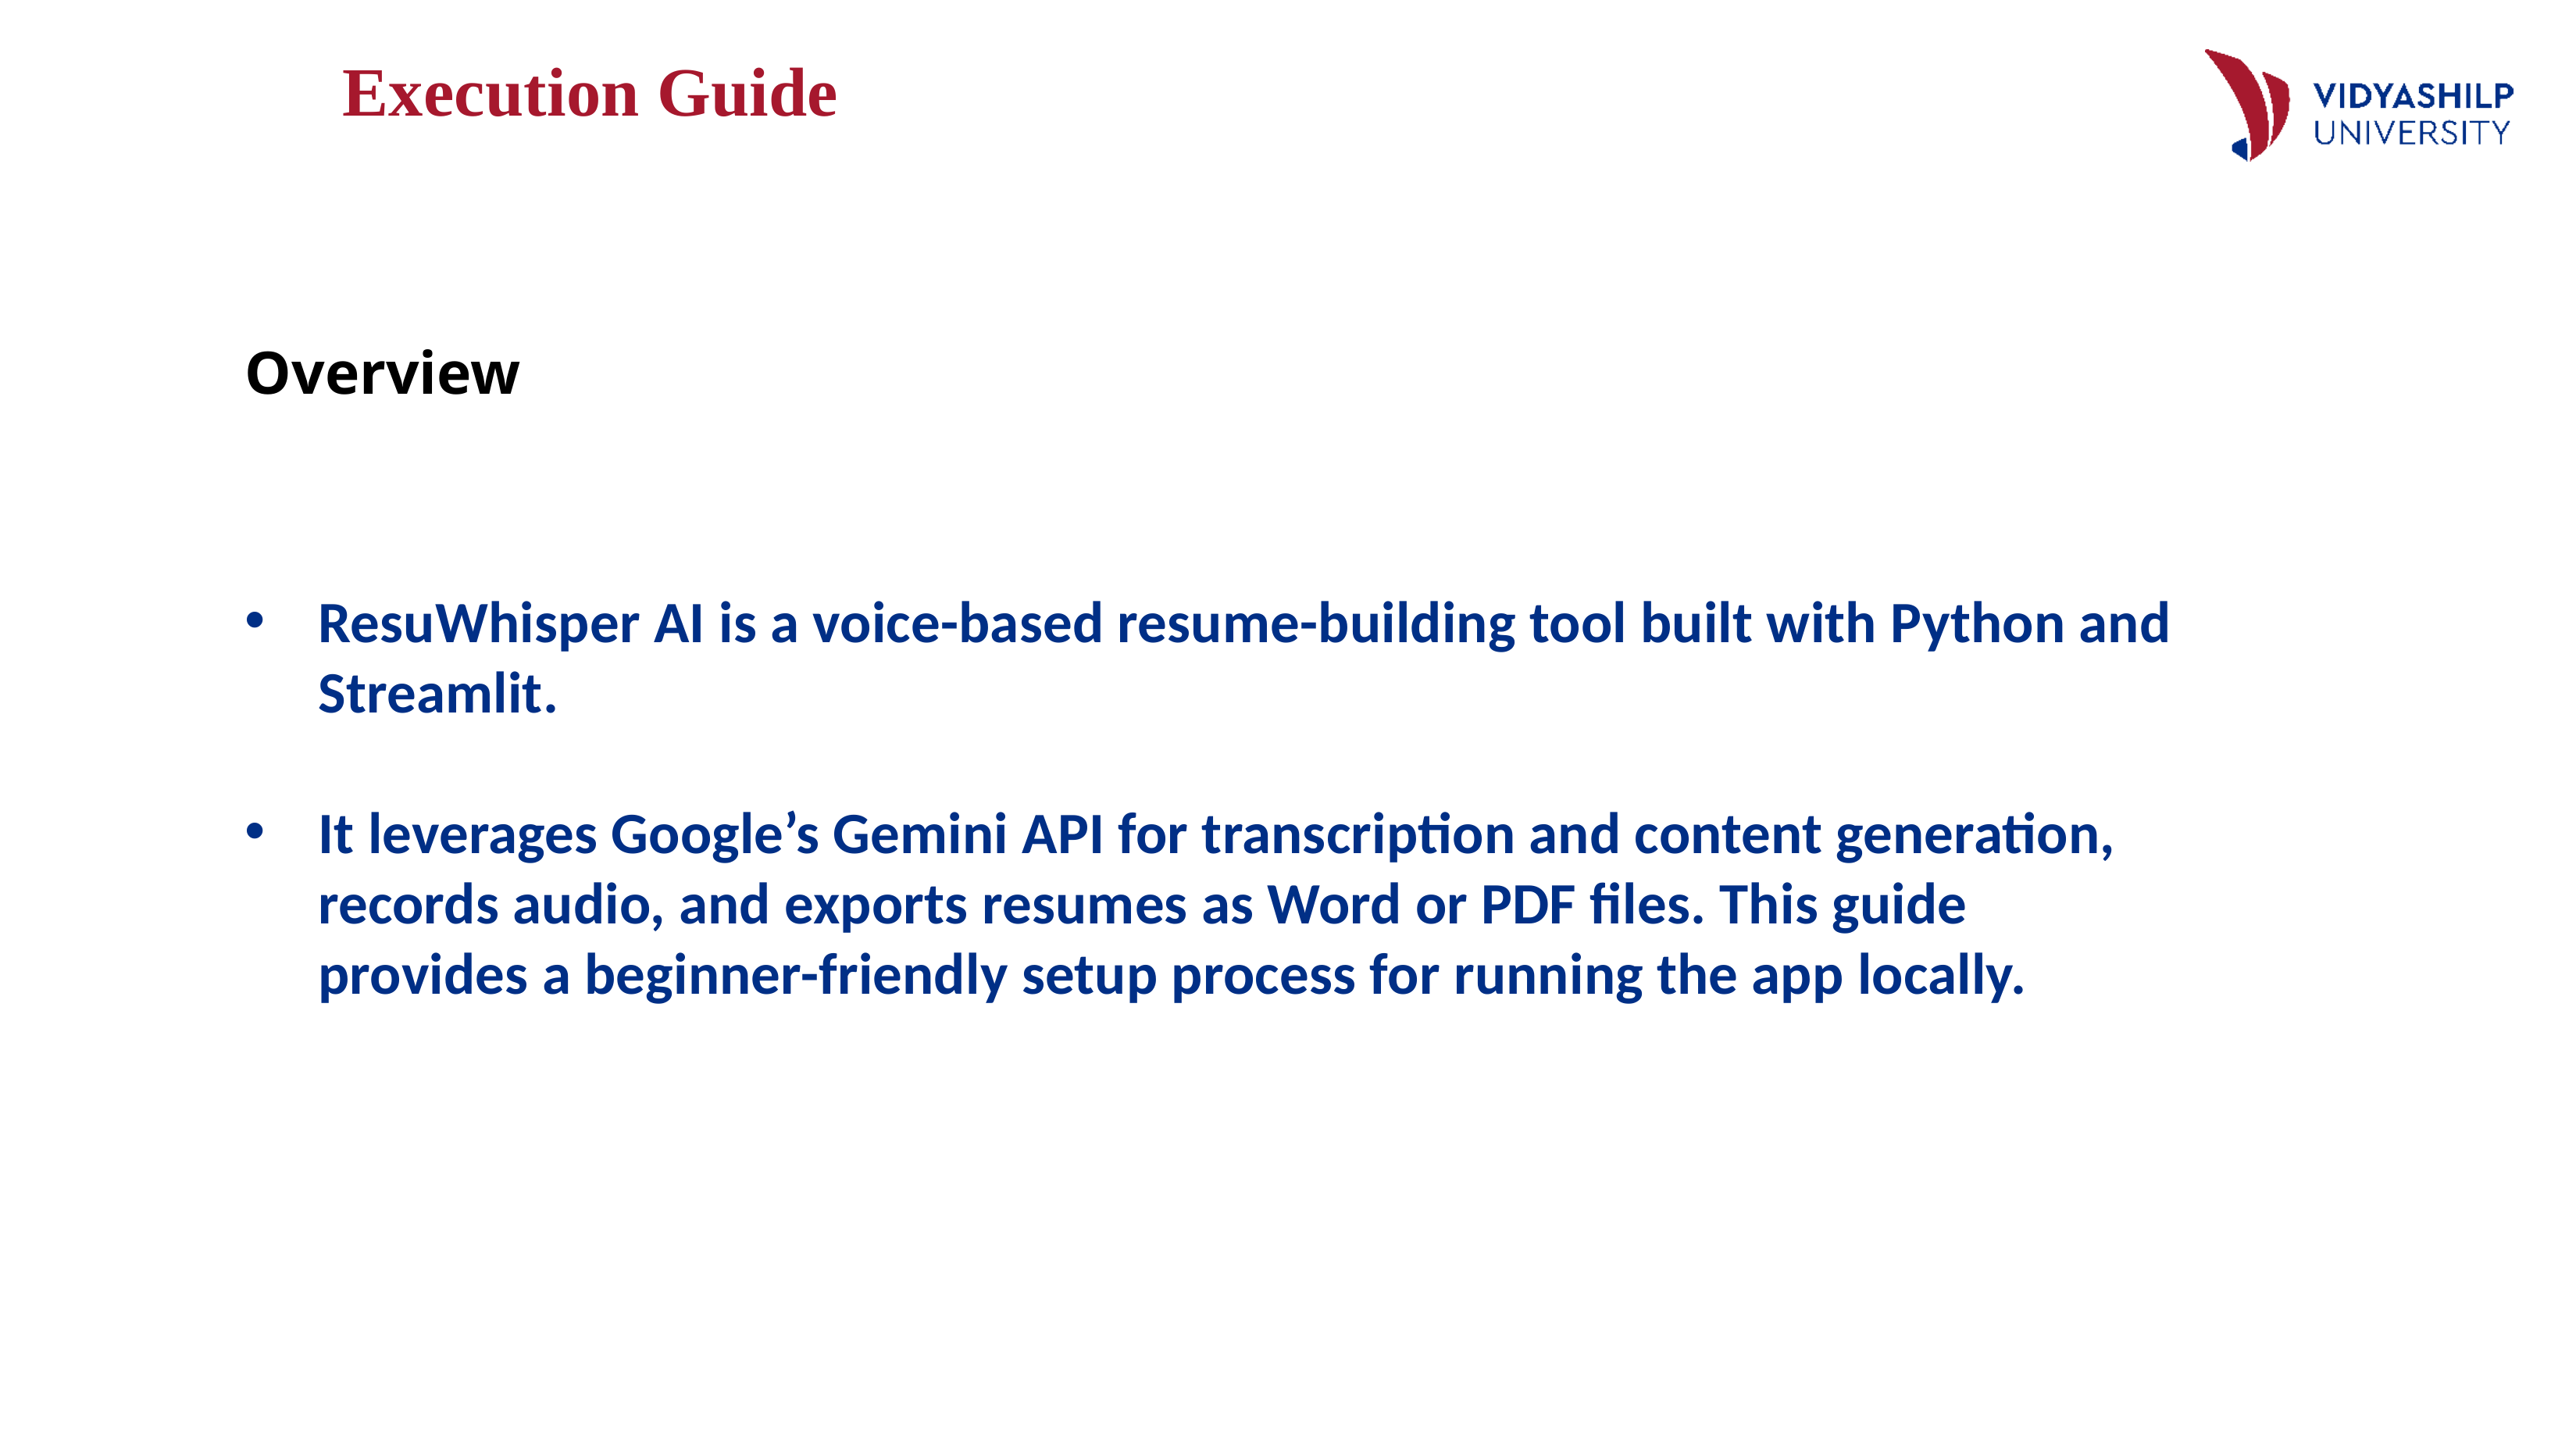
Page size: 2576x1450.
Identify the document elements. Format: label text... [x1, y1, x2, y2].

text_box Overview [233, 329, 1493, 412]
text_box Execution Guide [330, 41, 1591, 171]
text_box ResuWhisper AI is a voice-based resume-building tool built with Python and Streamlit. It leverages Google’s Gemini API for transcription and content generation, records audio, and exports resumes as Word or PDF files. This guide provides a beginner-friendly setup process for running the app locally. [233, 578, 2196, 1012]
picture [2205, 49, 2514, 162]
